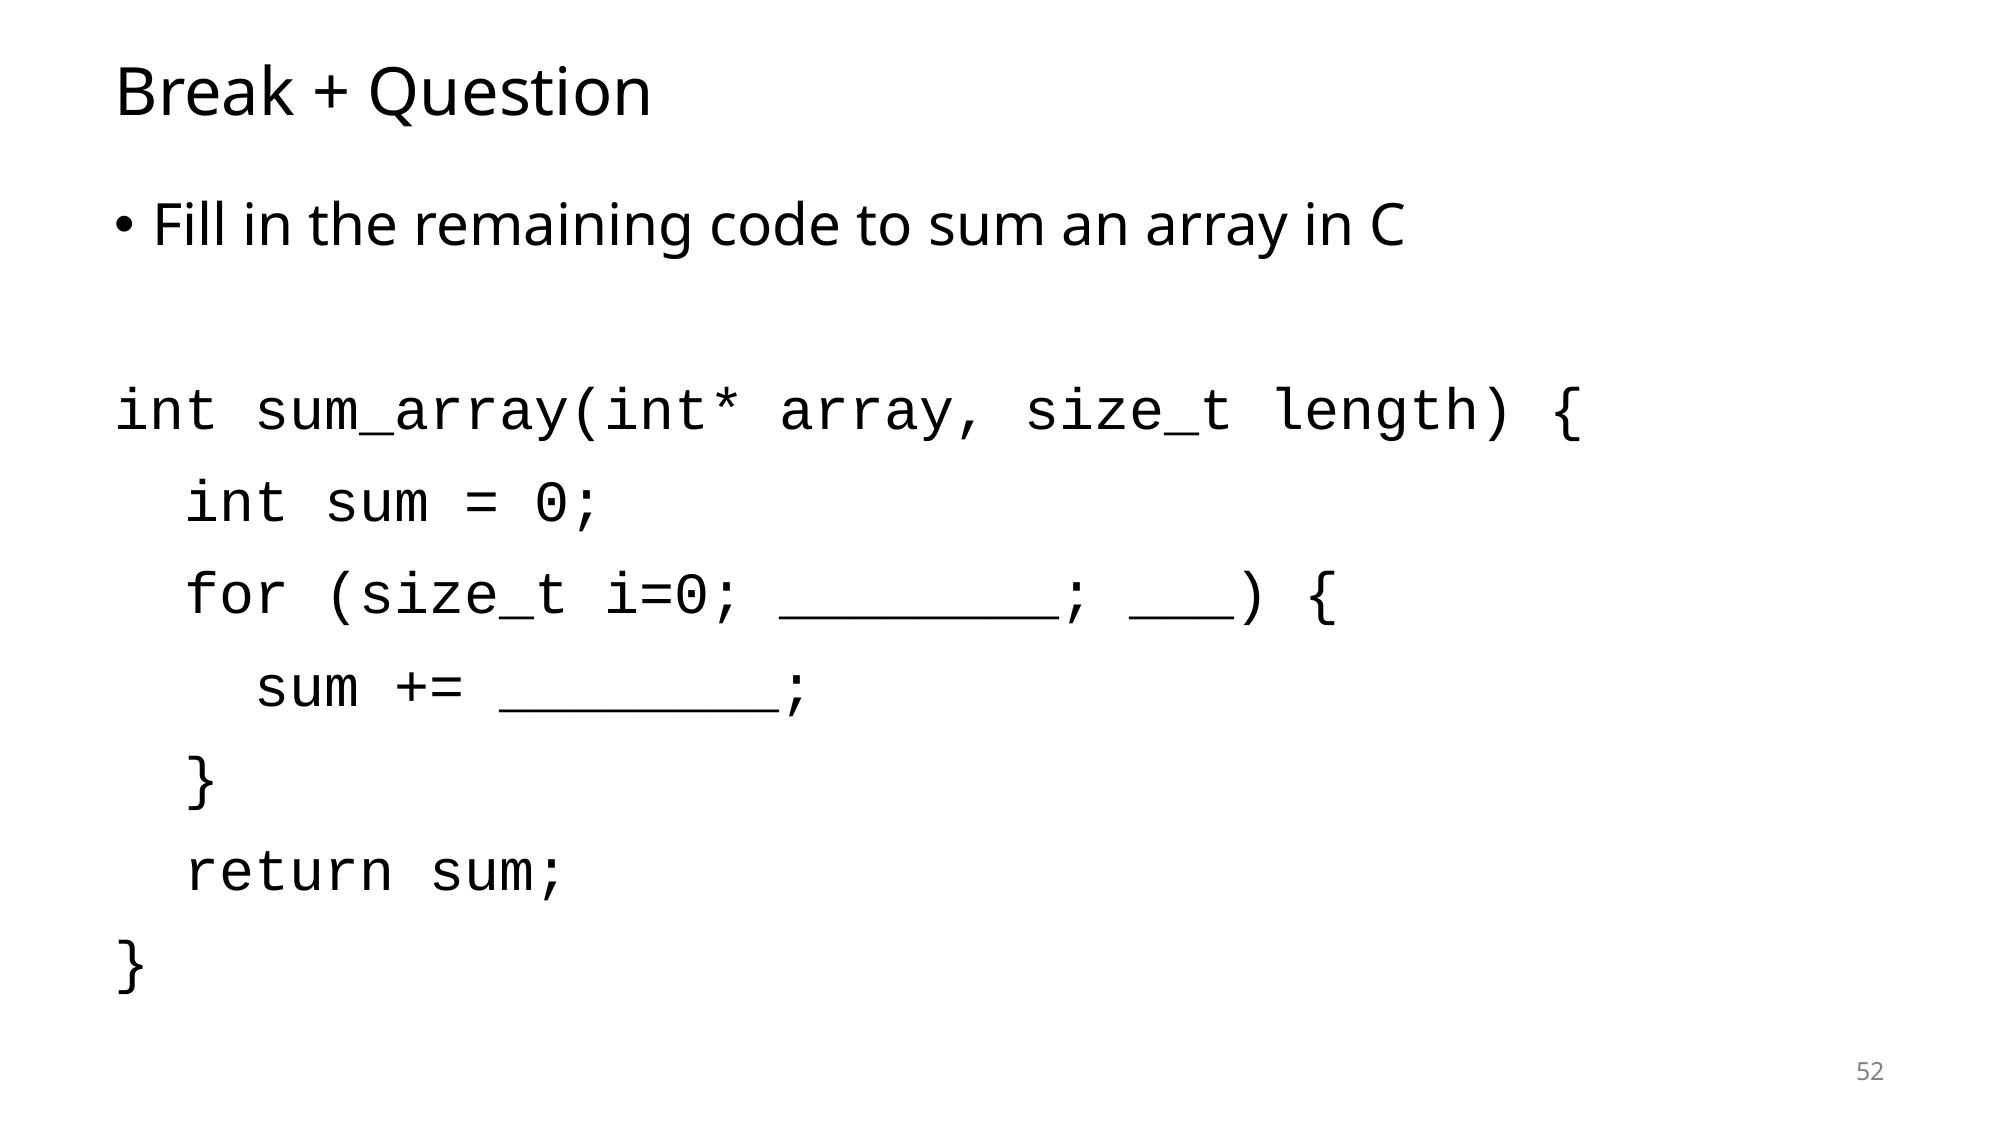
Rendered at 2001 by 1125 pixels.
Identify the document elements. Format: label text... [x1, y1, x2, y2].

slide_number 52 [1749, 1042, 1900, 1103]
title Break + Question [99, 37, 1900, 150]
list Fill in the remaining code to sum an array in C int sum_array(int* array, size_t length) { int sum = 0; for (size_t i=0; ________; ___) { sum += ________; } return sum; } [99, 187, 1900, 1013]
